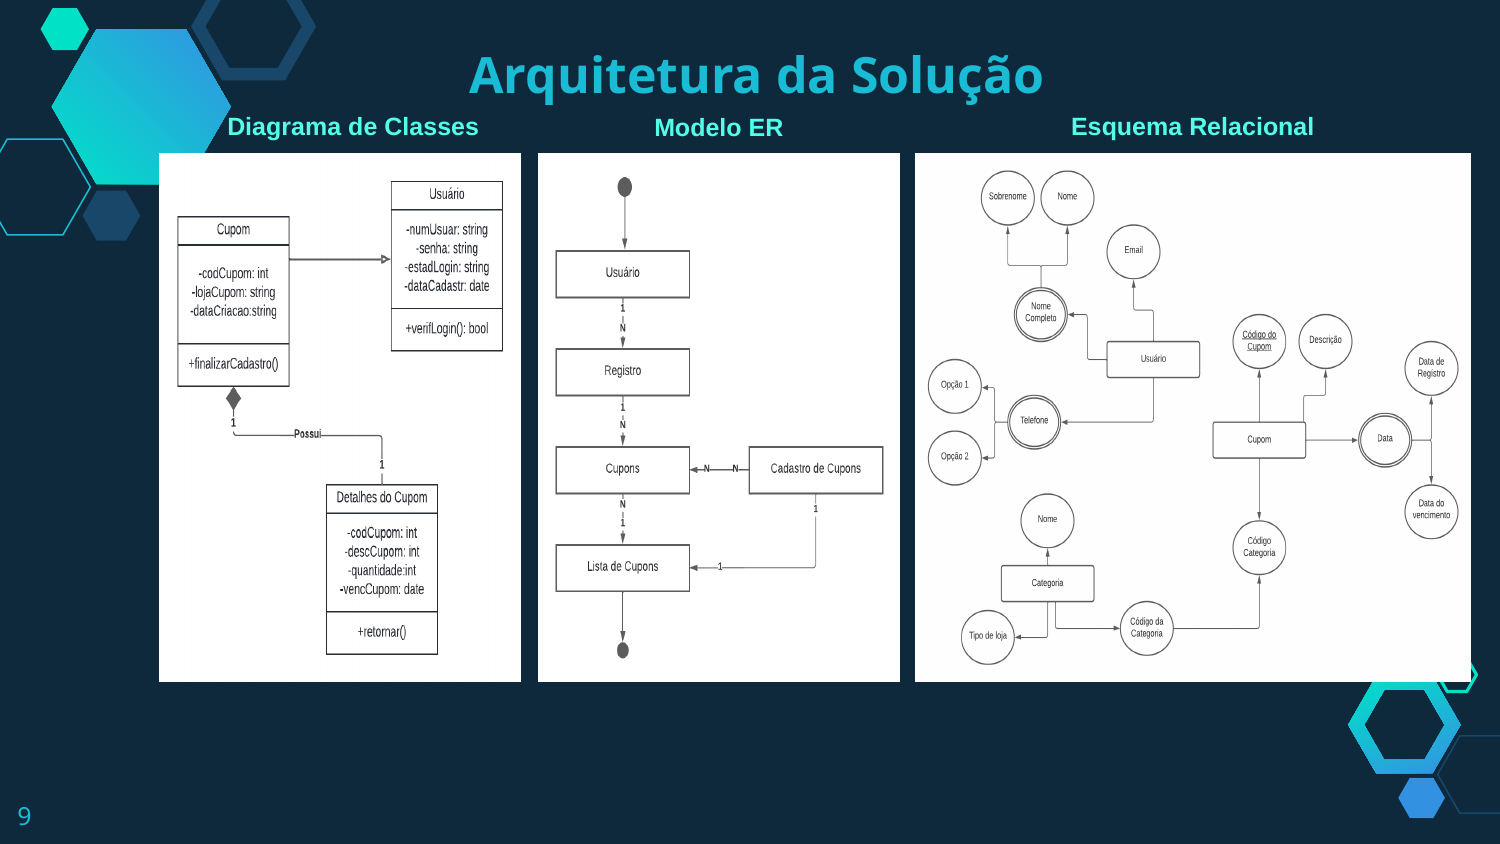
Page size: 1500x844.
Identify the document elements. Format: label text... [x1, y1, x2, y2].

title Arquitetura da Solução [454, 20, 1071, 127]
text_box Esquema Relacional [915, 102, 1471, 148]
slide_number 9 [2, 785, 93, 844]
picture [915, 153, 1471, 682]
text_box Diagrama de Classes [212, 102, 521, 148]
text_box Modelo ER [538, 103, 900, 149]
picture [159, 153, 521, 682]
picture [538, 153, 900, 682]
